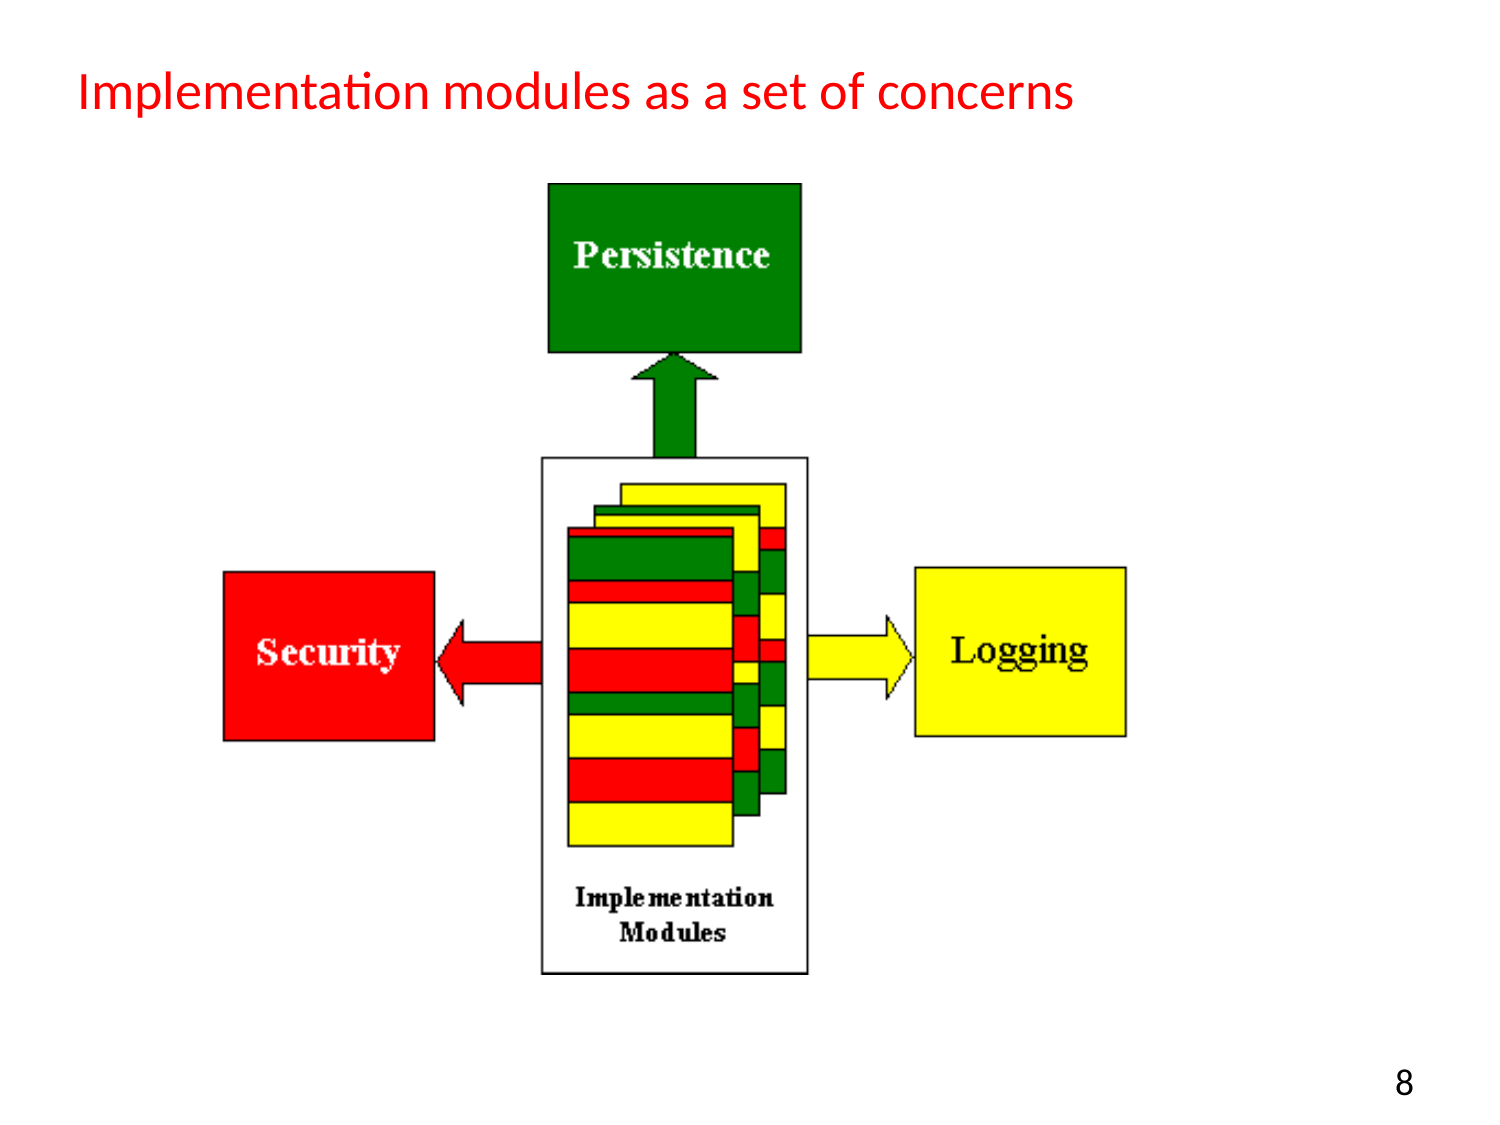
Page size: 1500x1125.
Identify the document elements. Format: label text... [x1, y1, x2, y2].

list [221, 182, 1132, 975]
title Implementation modules as a set of concerns [62, 49, 1426, 126]
slide_number 8 [1324, 1049, 1438, 1125]
